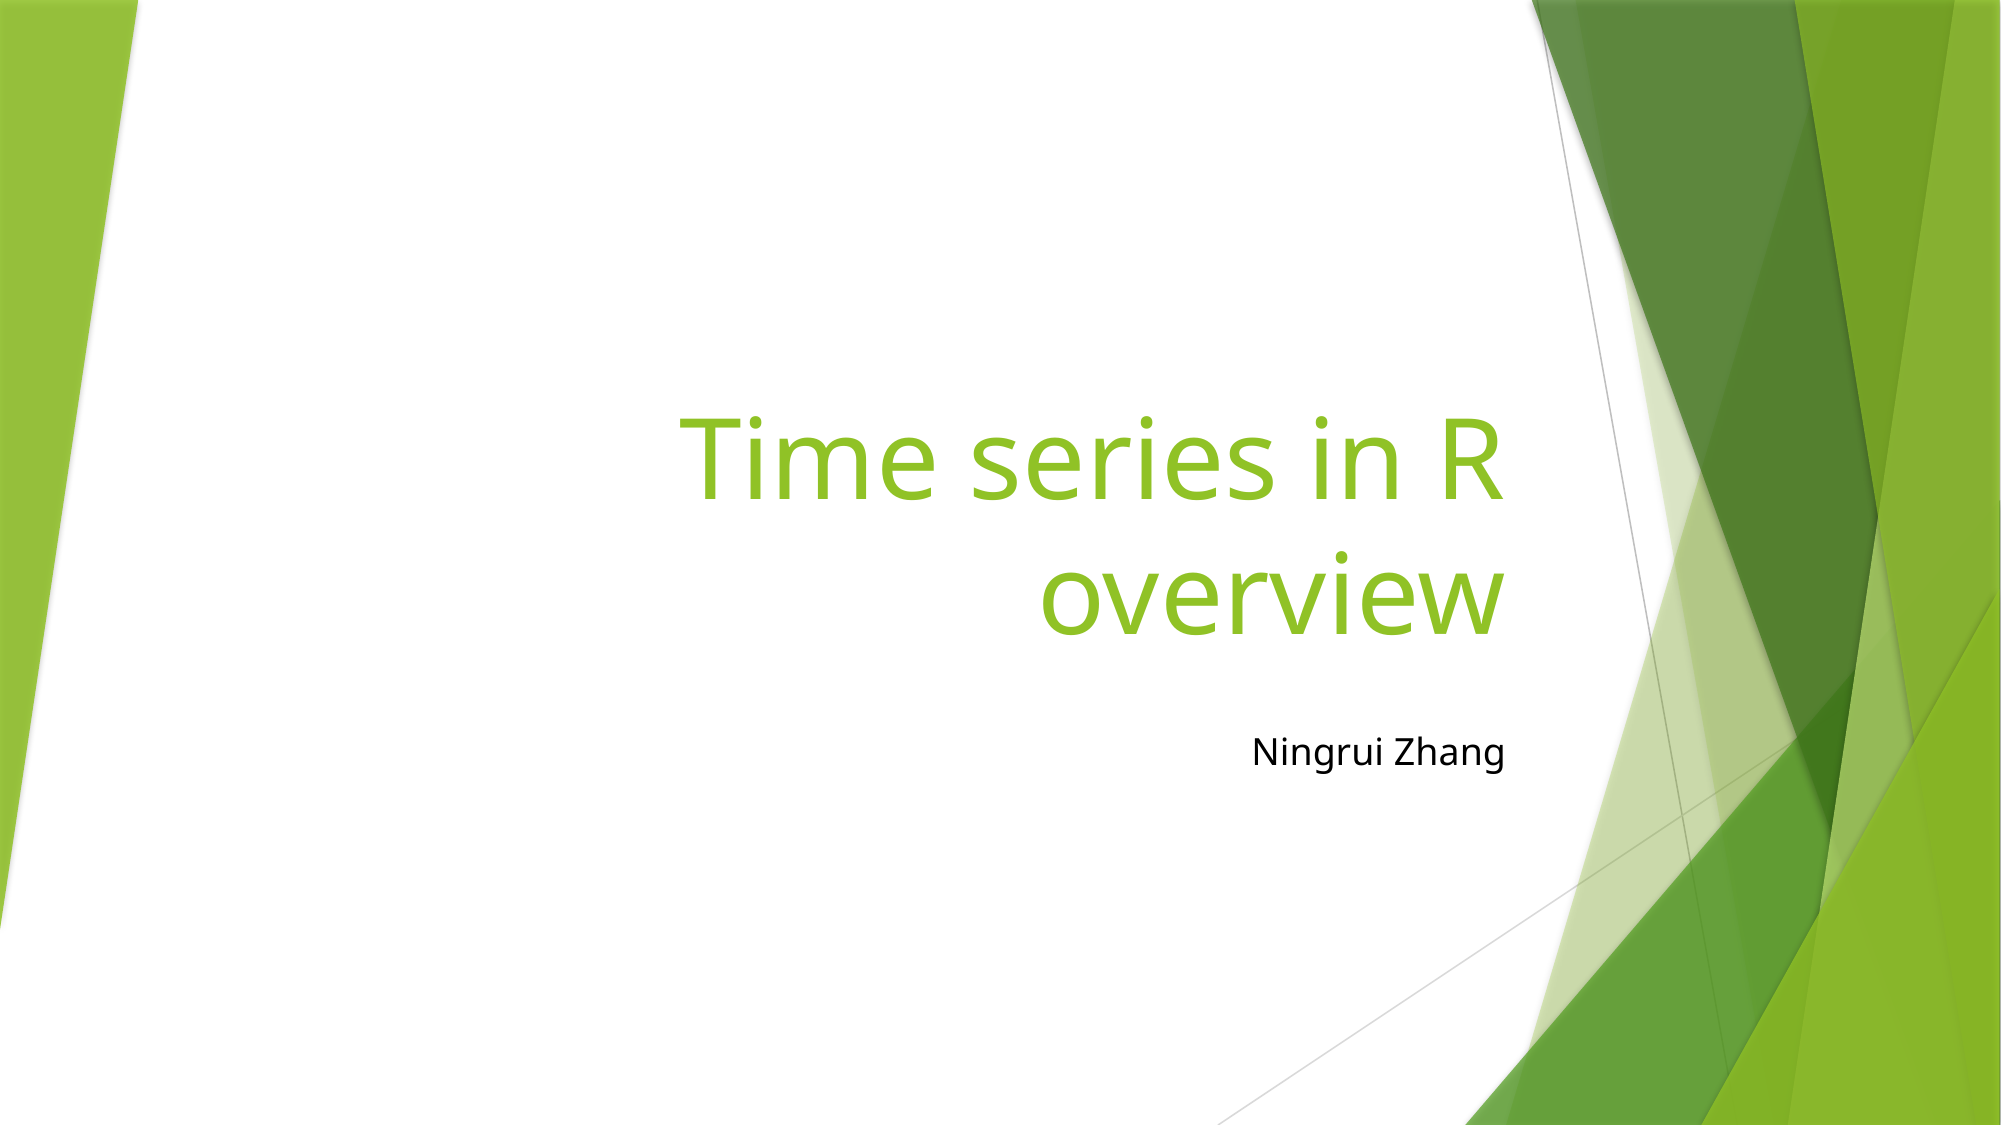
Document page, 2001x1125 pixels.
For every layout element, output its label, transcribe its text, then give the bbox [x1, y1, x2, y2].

title Time series in R overview [247, 394, 1522, 665]
subtitle Ningrui Zhang [247, 720, 1522, 901]
